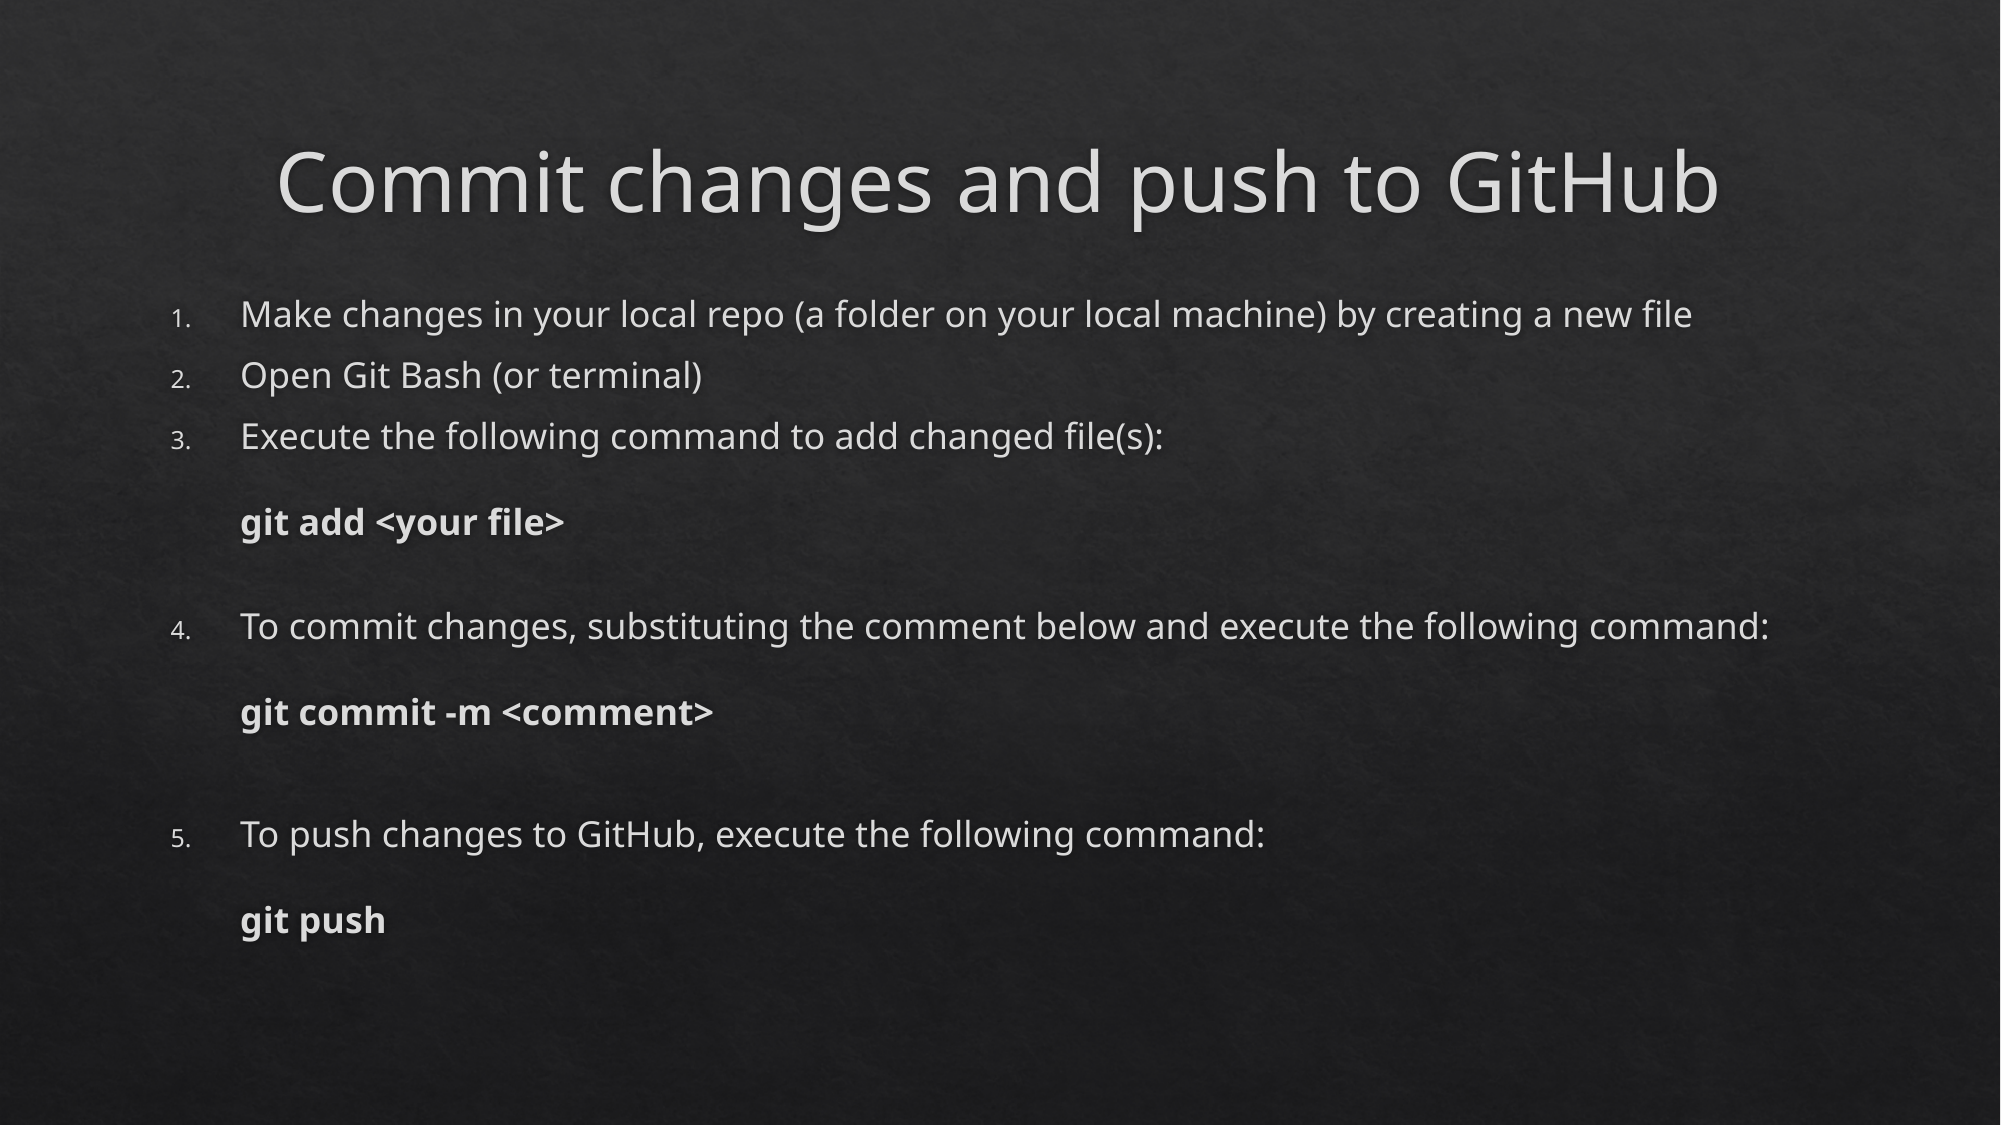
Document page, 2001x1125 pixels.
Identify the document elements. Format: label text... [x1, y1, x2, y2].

list Make changes in your local repo (a folder on your local machine) by creating a new file Open Git Bash (or terminal) Execute the following command to add changed file(s): git add <your file> To commit changes, substituting the comment below and execute the following command: git commit -m <comment> To push changes to GitHub, execute the following command: git push [149, 284, 1849, 950]
title Commit changes and push to GitHub [149, 99, 1849, 260]
